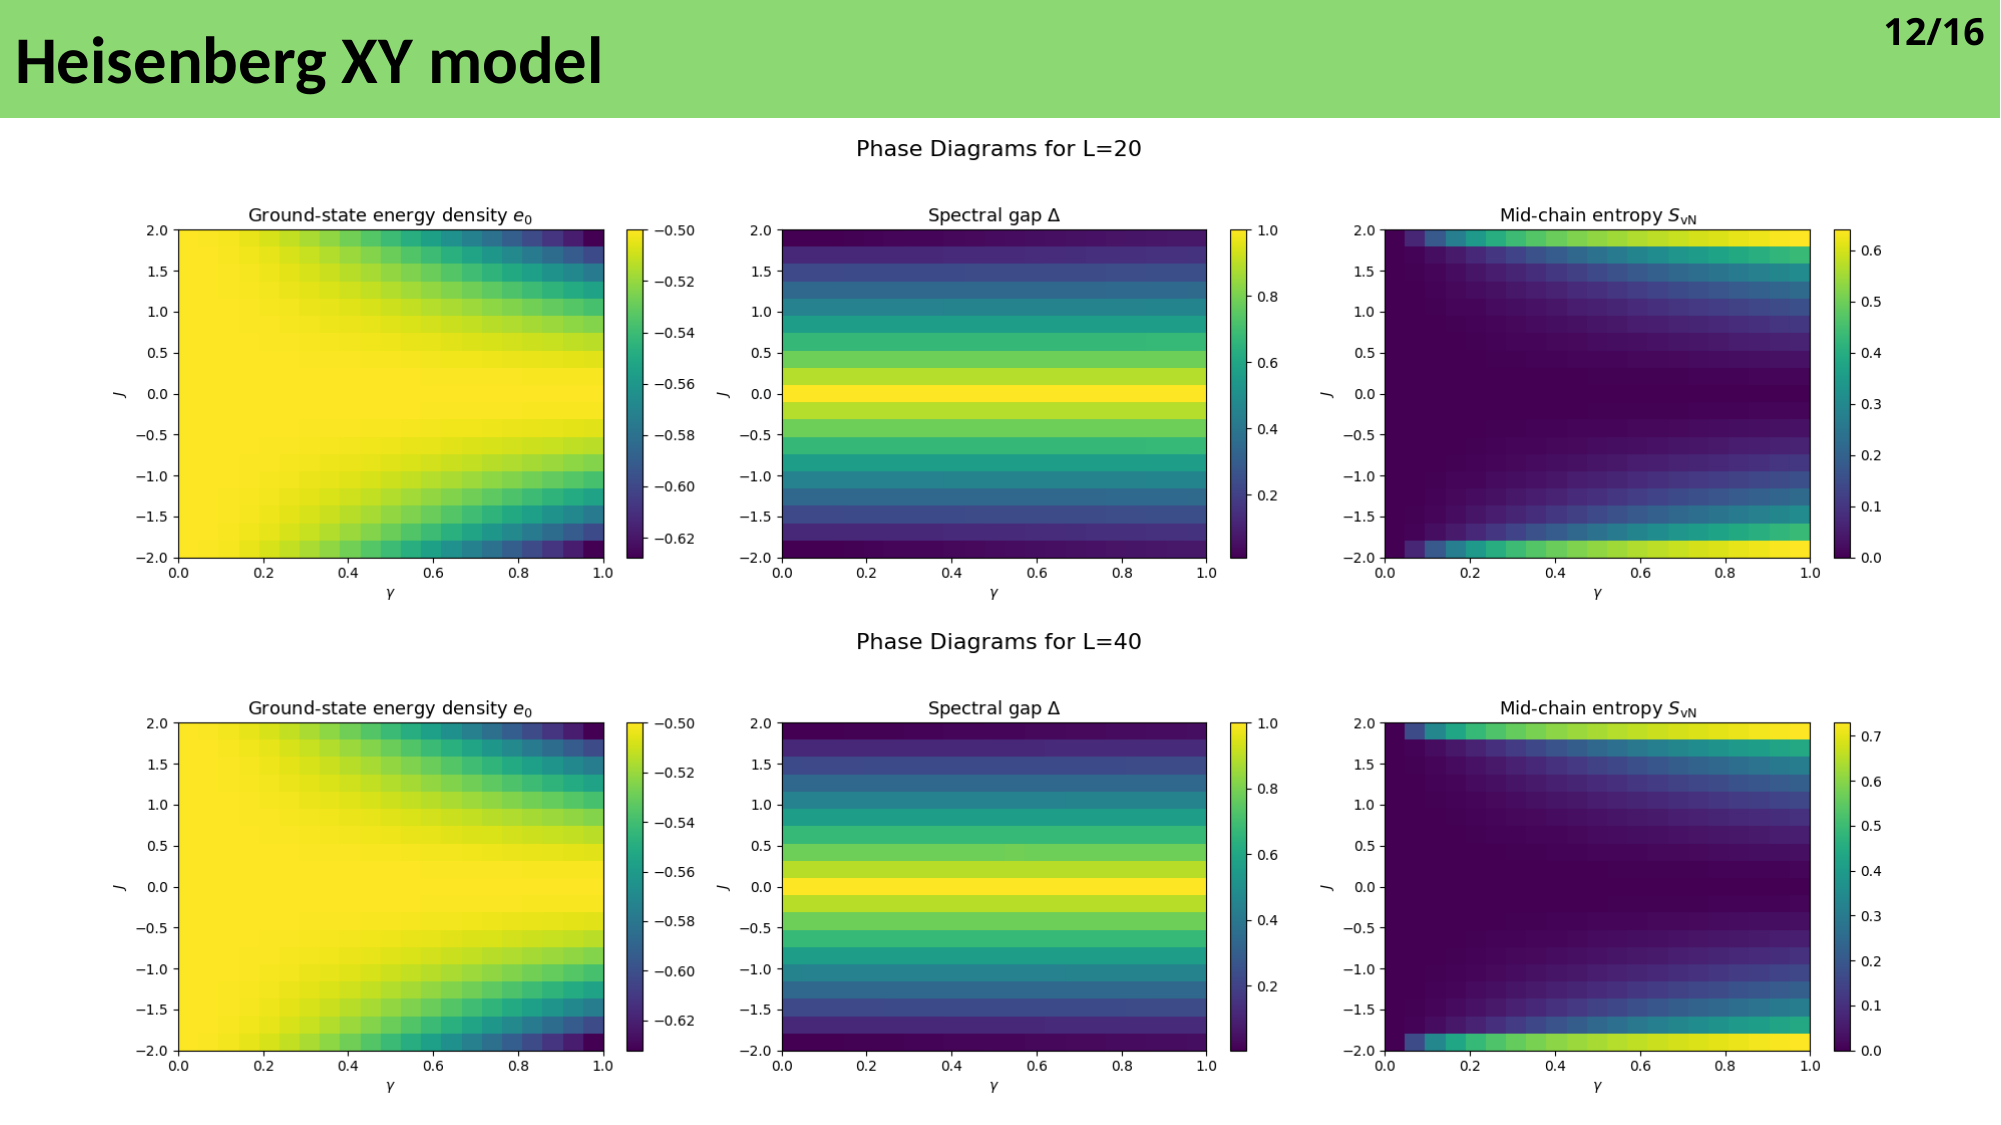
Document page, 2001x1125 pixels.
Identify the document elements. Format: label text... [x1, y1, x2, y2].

title Heisenberg XY model [0, 12, 1883, 111]
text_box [97, 130, 1903, 1125]
